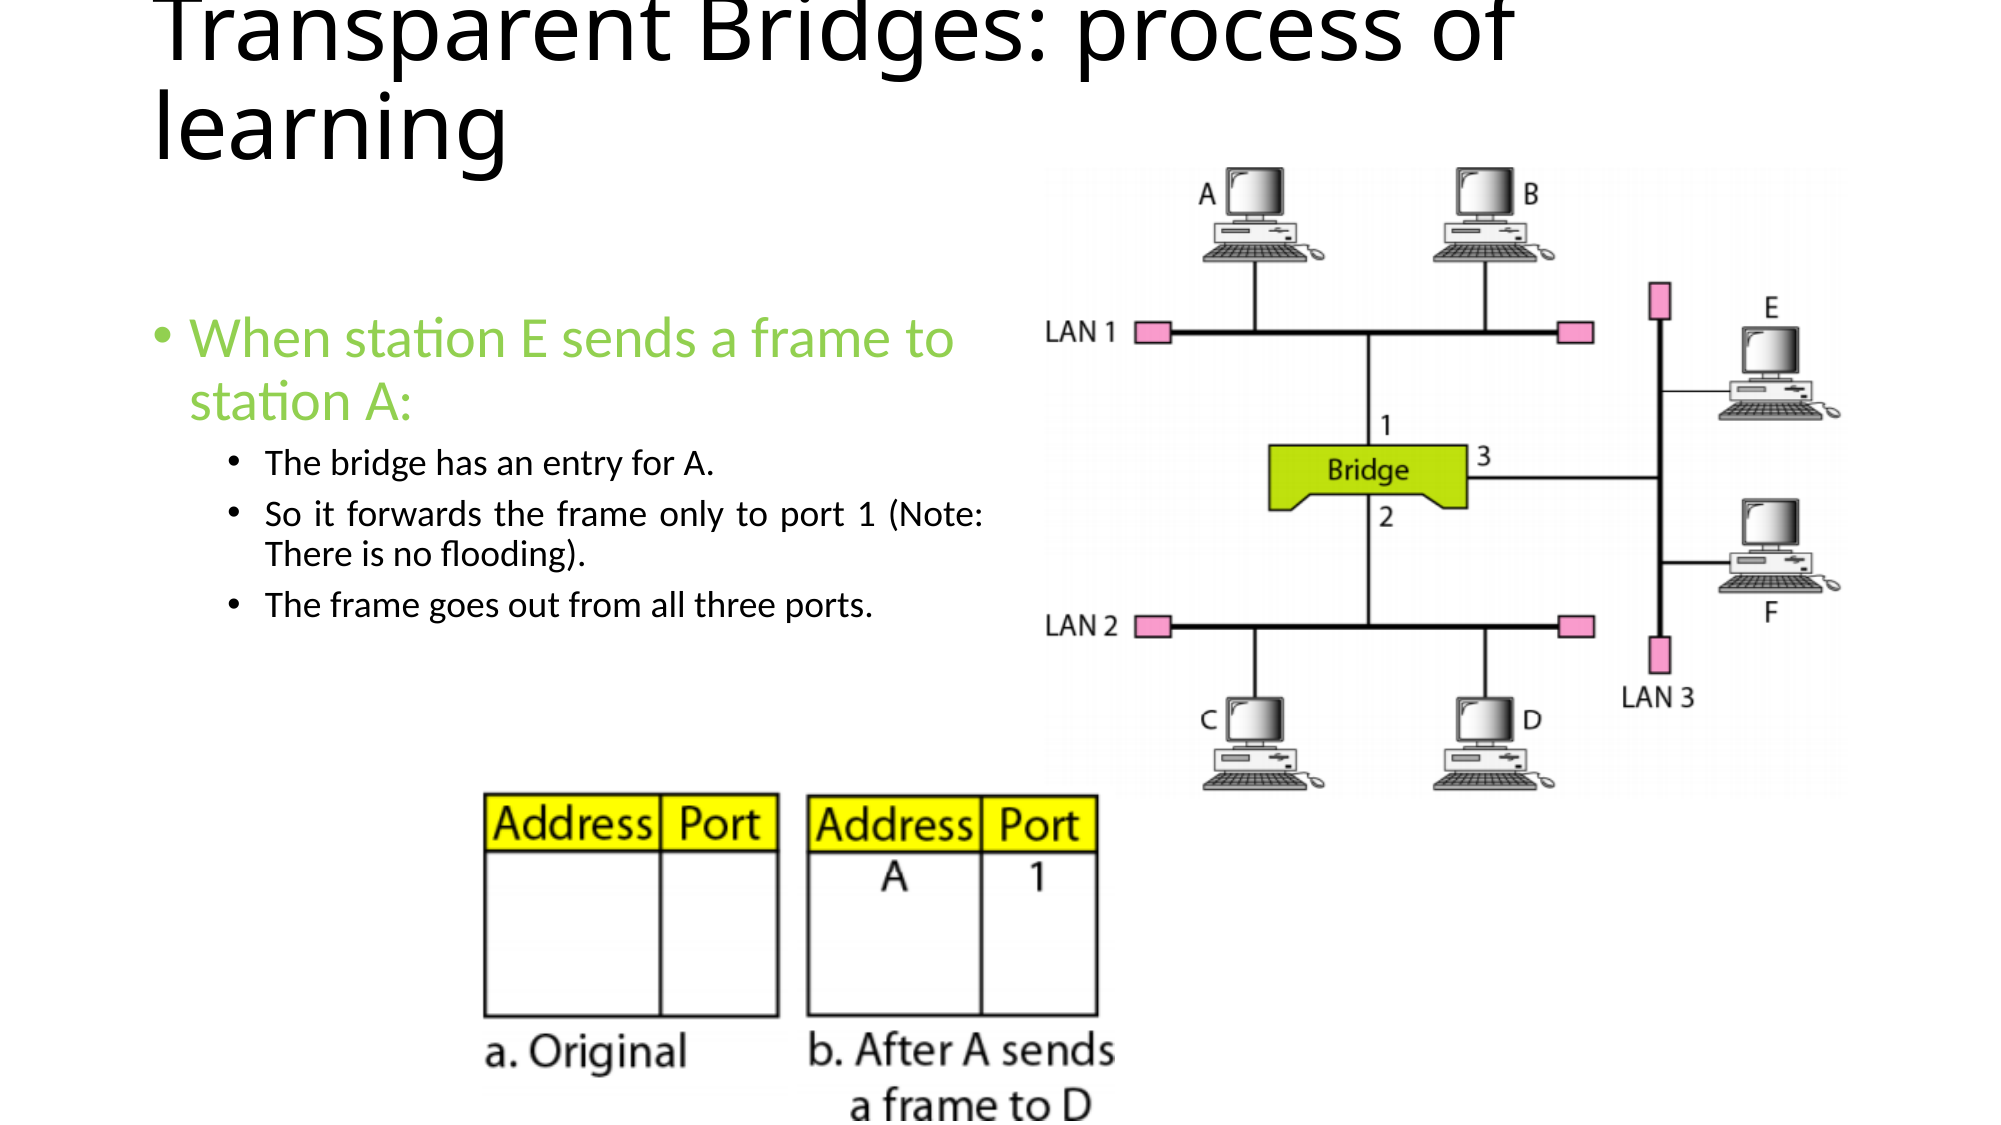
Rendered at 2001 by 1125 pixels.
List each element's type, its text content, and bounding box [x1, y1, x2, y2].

picture [797, 166, 1848, 1121]
title Transparent Bridges: process of learning [137, 4, 1863, 157]
picture [480, 786, 788, 1125]
list When station E sends a frame to station A: The bridge has an entry for A. So it forwards the frame only to port 1 (Note: There is no flooding). The frame goes out from all three ports. [137, 299, 1000, 1014]
